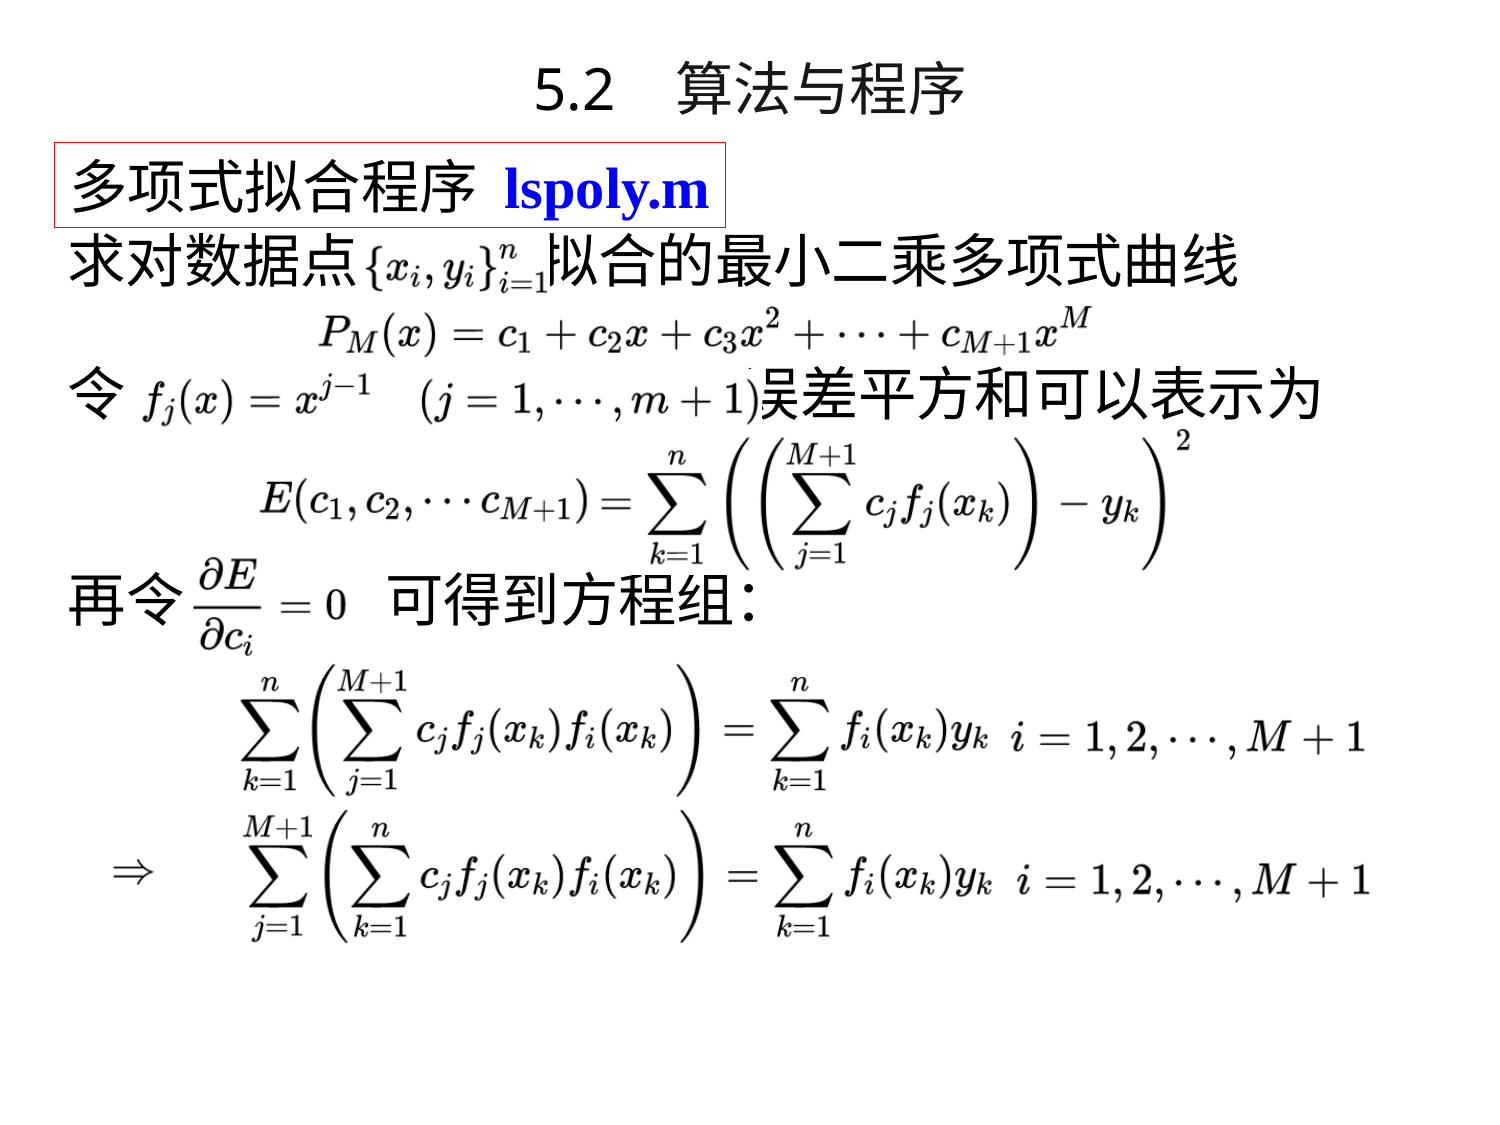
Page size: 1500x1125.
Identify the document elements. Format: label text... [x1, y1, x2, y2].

picture [110, 855, 157, 890]
text_box 再令 ，可得到方程组： [352, 556, 1412, 639]
picture [1003, 712, 1371, 763]
picture [1009, 855, 1377, 906]
picture [246, 469, 595, 531]
text_box 多项式拟合程序 lspoly.m [54, 142, 726, 228]
picture [360, 240, 550, 300]
text_box 再令 ，可得到方程组： [53, 556, 184, 639]
picture [312, 302, 1092, 359]
picture [184, 550, 1000, 947]
text_box 令 ，误差平方和可以表示为 [53, 349, 1412, 433]
text_box 5.2 算法与程序 [428, 52, 1072, 131]
text_box 求对数据点 拟合的最小二乘多项式曲线 [53, 216, 1294, 300]
picture [130, 369, 1199, 575]
